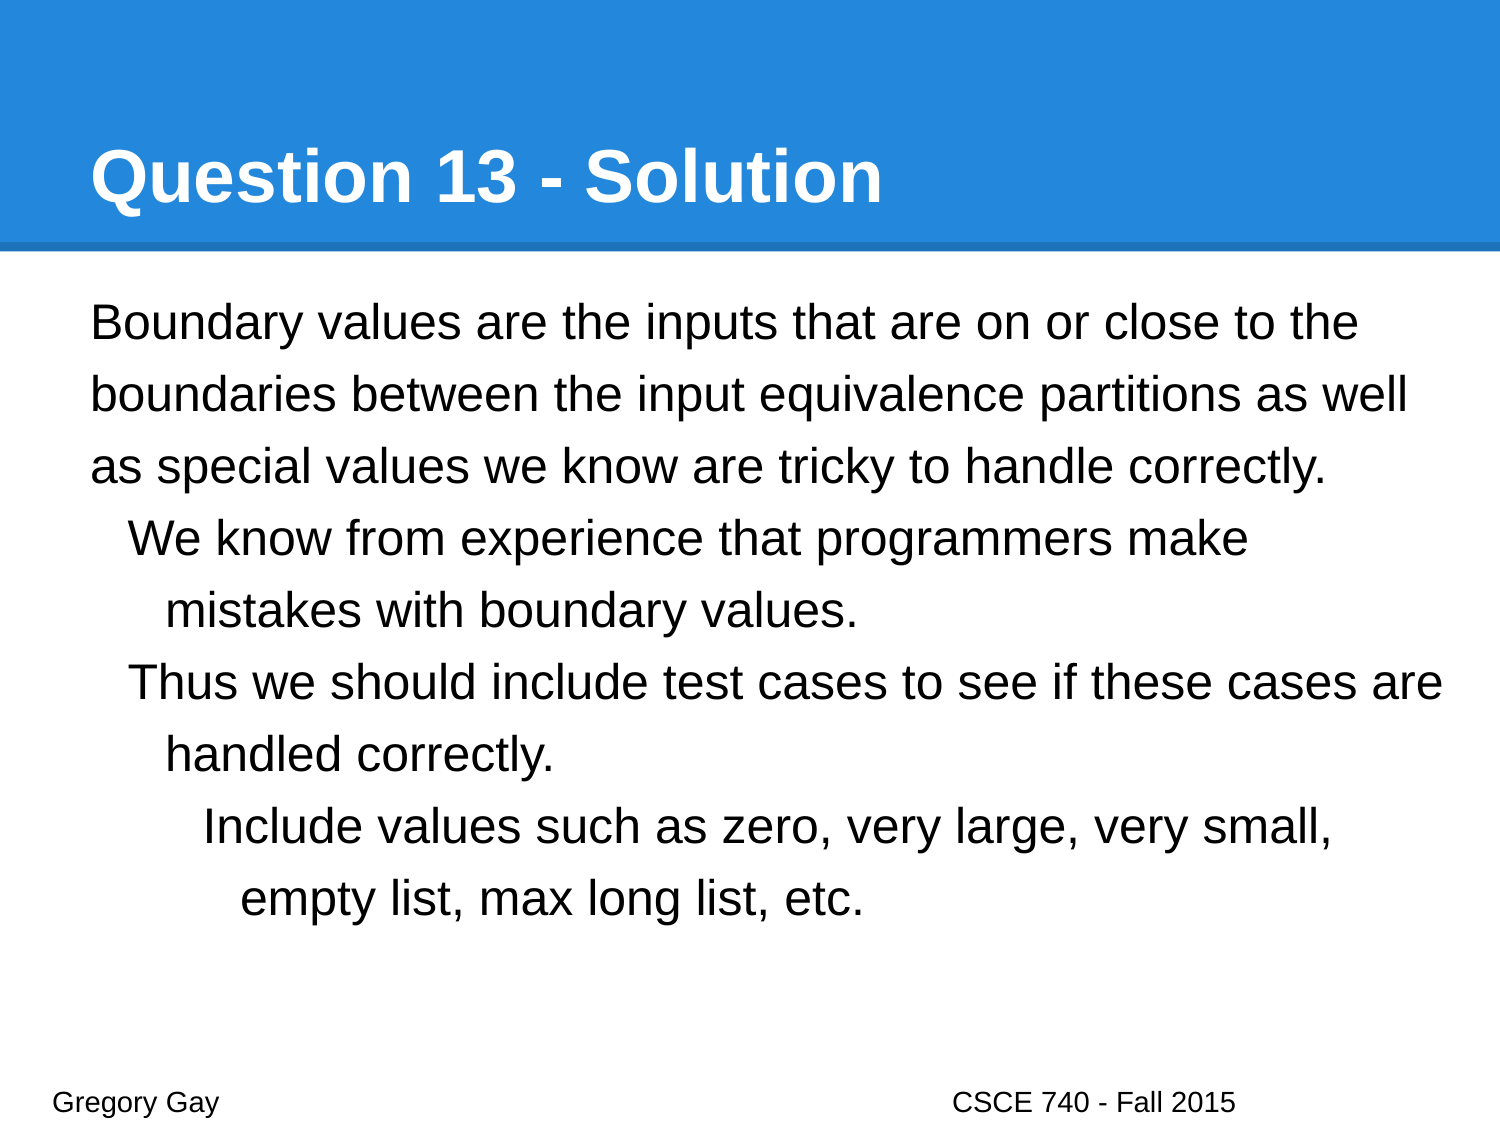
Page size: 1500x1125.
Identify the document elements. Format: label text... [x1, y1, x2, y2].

list Boundary values are the inputs that are on or close to the boundaries between the input equivalence partitions as well as special values we know are tricky to handle correctly. We know from experience that programmers make mistakes with boundary values. Thus we should include test cases to see if these cases are handled correctly. Include values such as zero, very large, very small, empty list, max long list, etc. [75, 262, 1476, 1078]
title Question 13 - Solution [75, 45, 1425, 233]
text_box Gregory Gay CSCE 740 - Fall 2015 31 [37, 1068, 1463, 1114]
